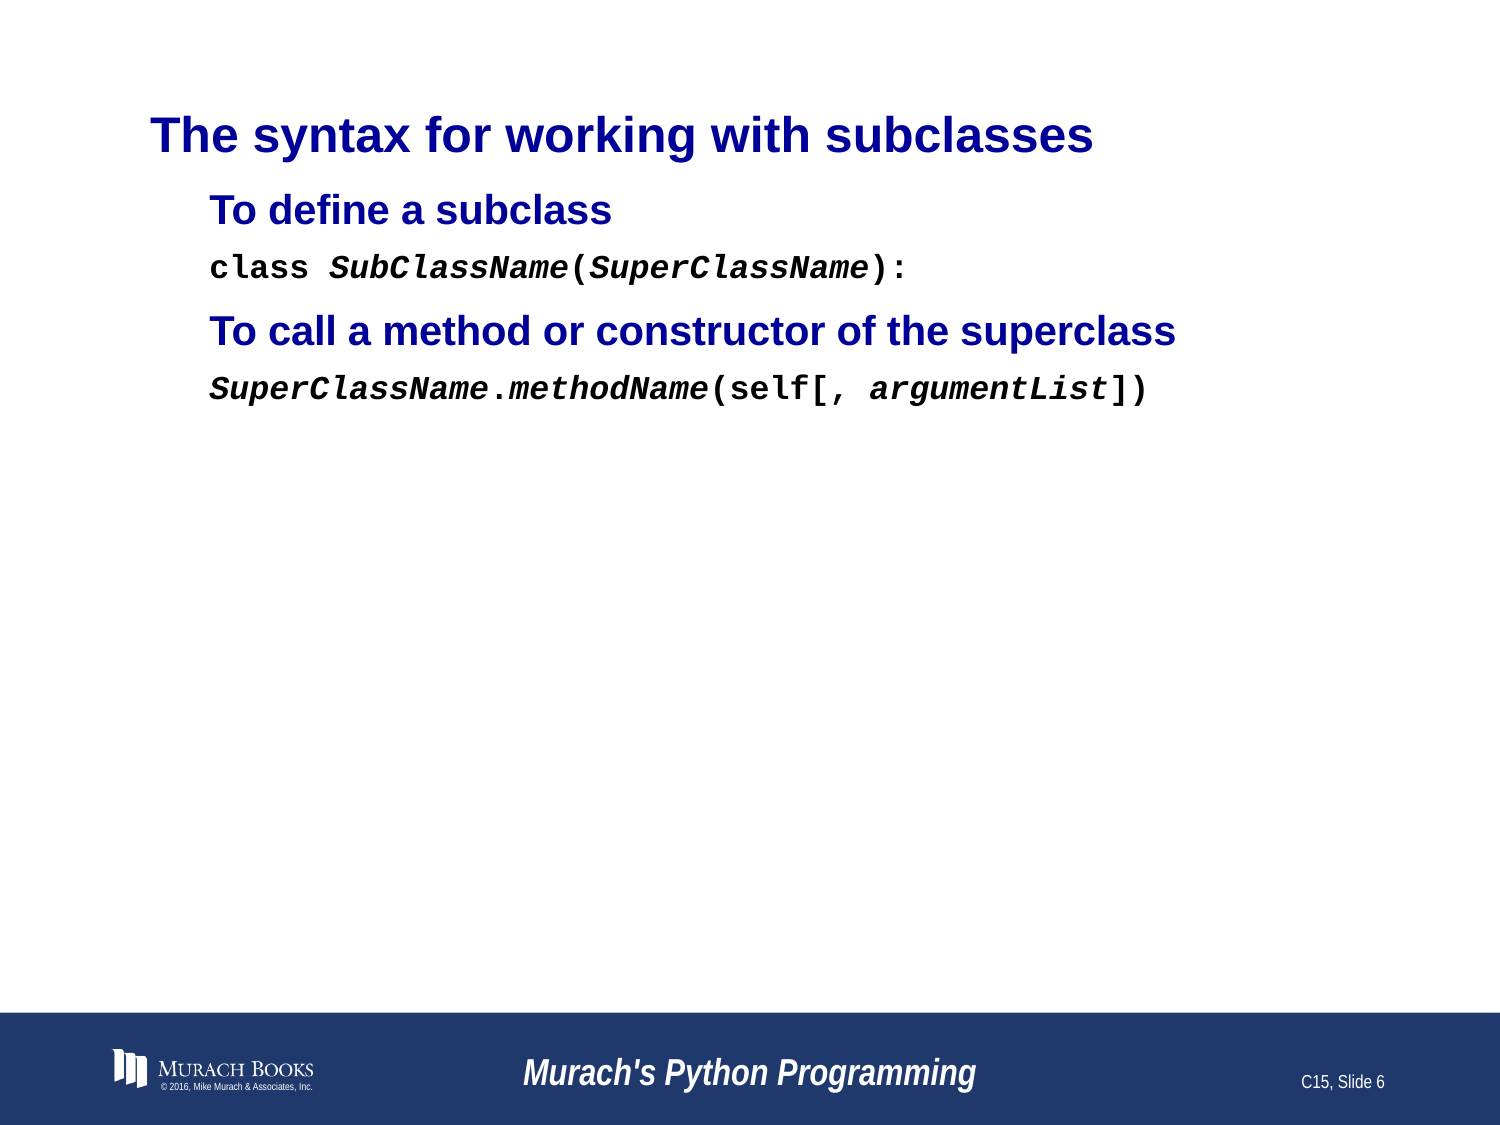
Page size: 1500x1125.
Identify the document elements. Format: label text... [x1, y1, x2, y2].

footer © 2016, Mike Murach & Associates, Inc. [12, 1025, 463, 1100]
slide_number Murach's Python Programming [463, 1025, 1050, 1100]
slide_number C15, Slide 6 [1087, 1025, 1400, 1100]
list To define a subclass class SubClassName(SuperClassName): To call a method or constructor of the superclass SuperClassName.methodName(self[, argumentList]) [137, 174, 1350, 975]
title The syntax for working with subclasses [150, 102, 1350, 164]
